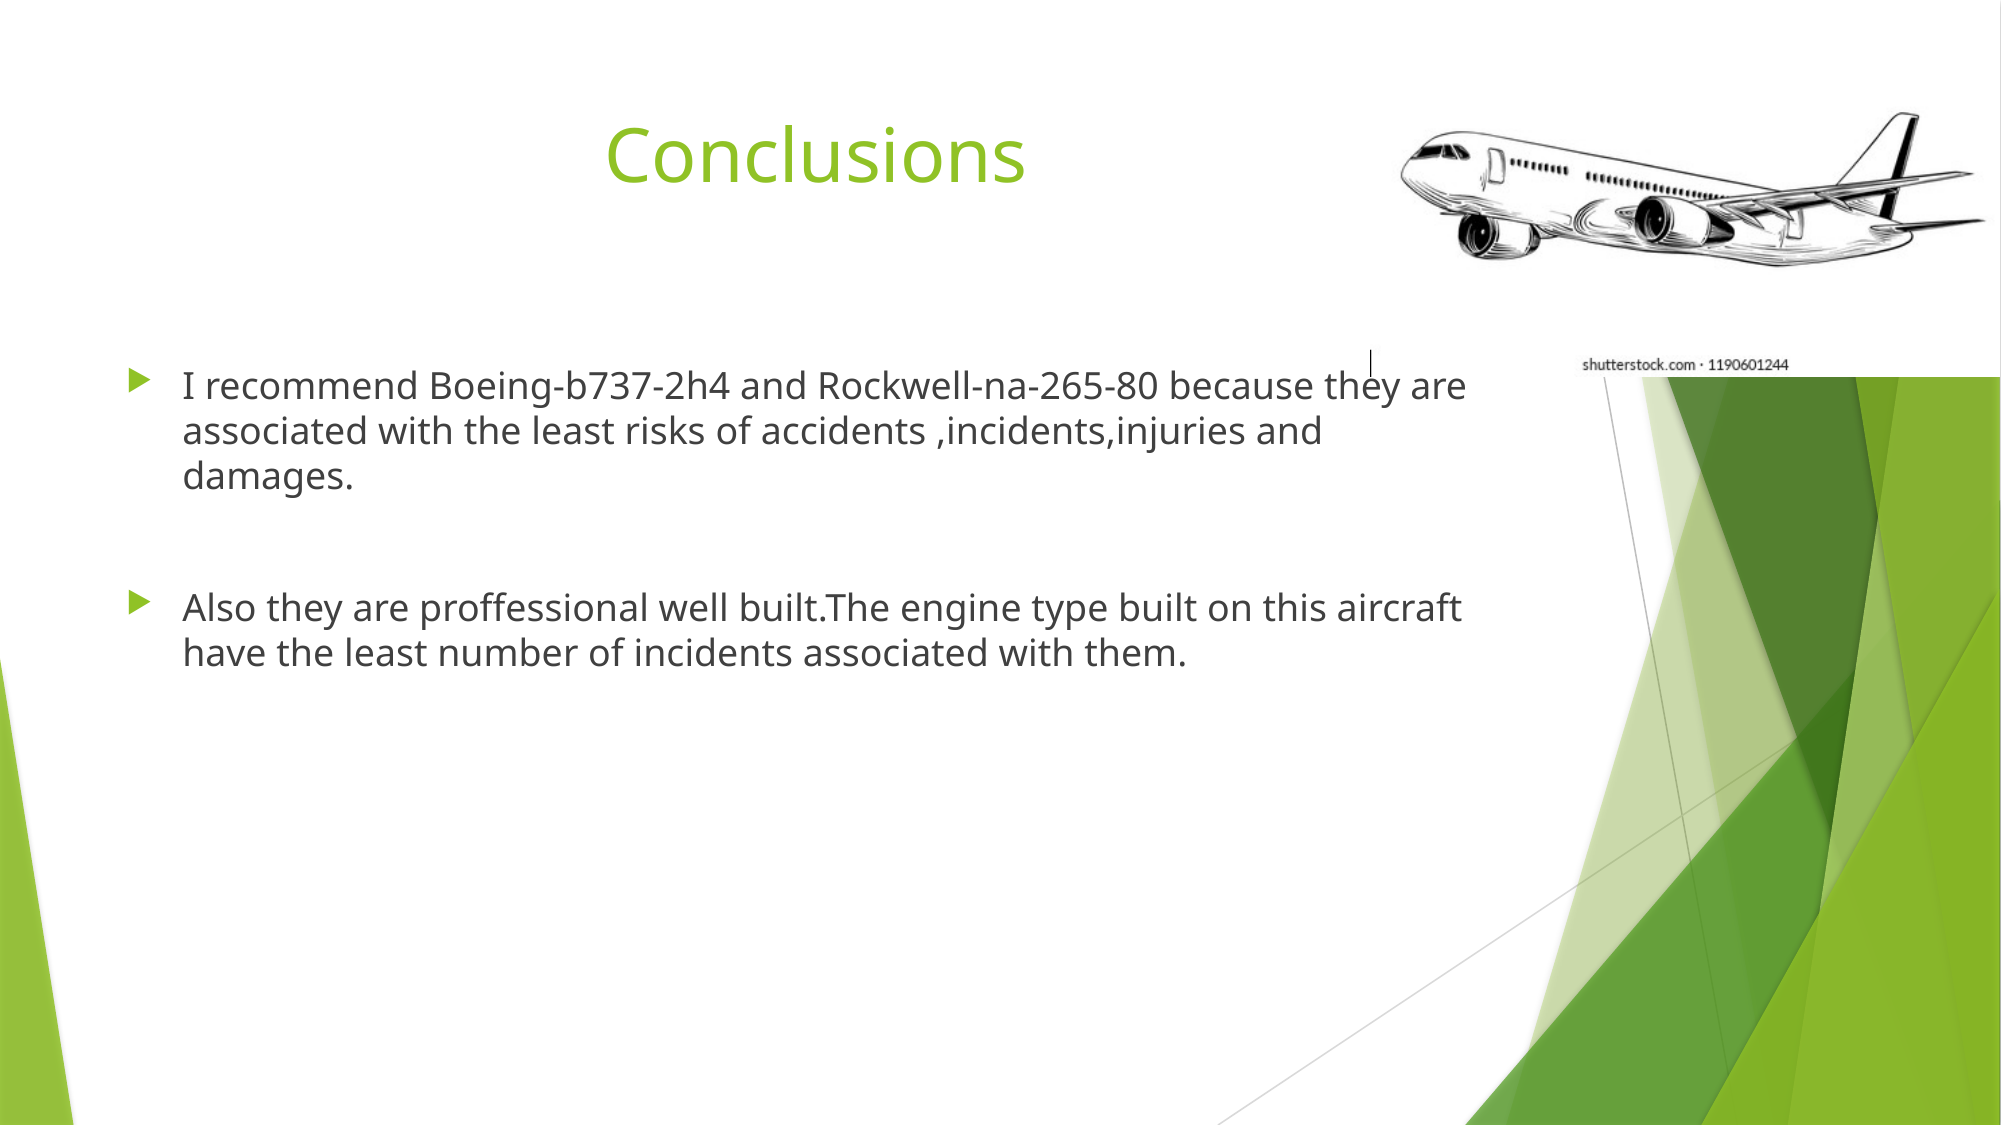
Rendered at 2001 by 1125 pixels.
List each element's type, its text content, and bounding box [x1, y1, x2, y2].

picture [1369, 0, 2000, 378]
title Conclusions [111, 99, 1364, 317]
list I recommend Boeing-b737-2h4 and Rockwell-na-265-80 because they are associated with the least risks of accidents ,incidents,injuries and damages. Also they are proffessional well built.The engine type built on this aircraft have the least number of incidents associated with them. [111, 354, 1522, 992]
